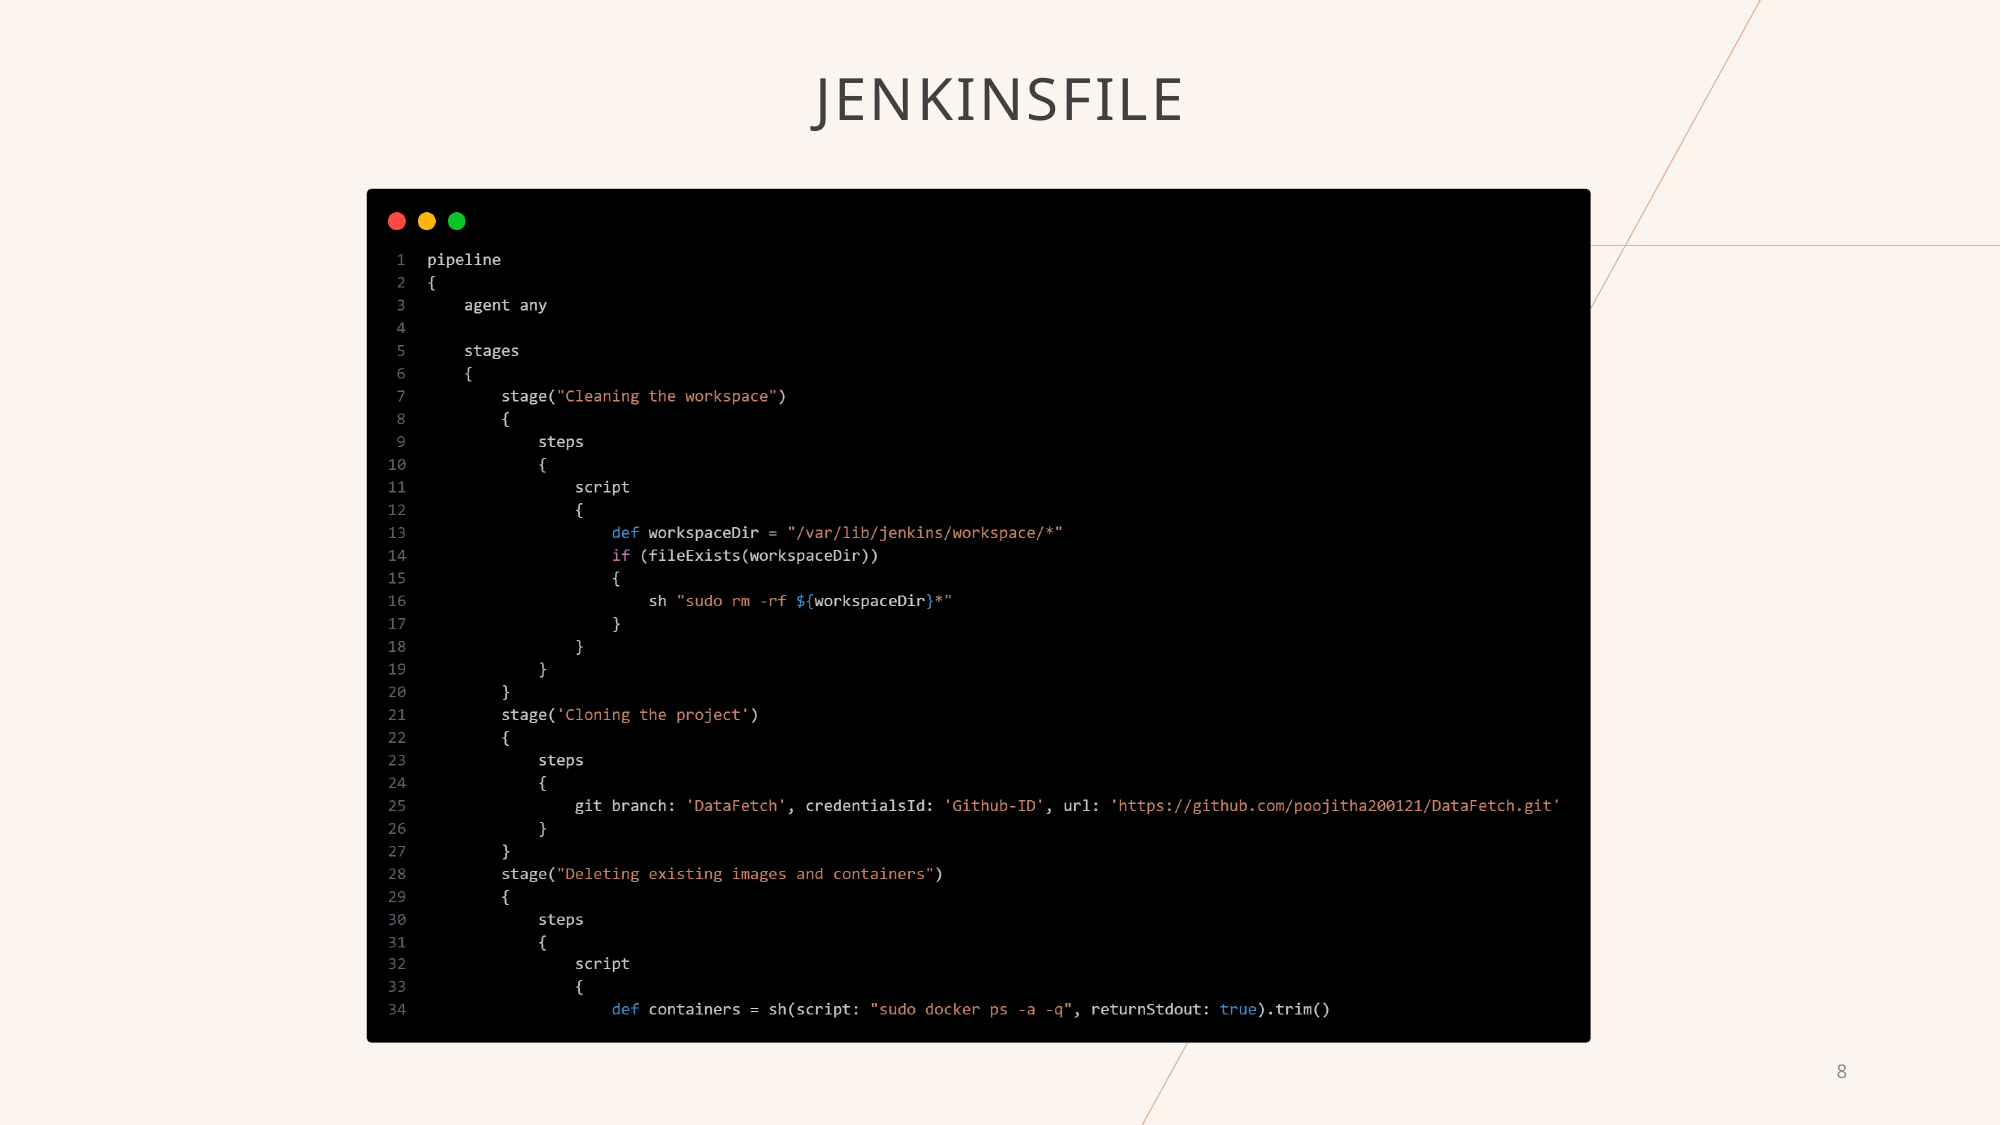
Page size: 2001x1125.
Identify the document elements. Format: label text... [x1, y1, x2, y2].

slide_number 8 [1412, 1042, 1863, 1103]
picture [366, 188, 1591, 1043]
title Jenkinsfile [580, 46, 1420, 141]
